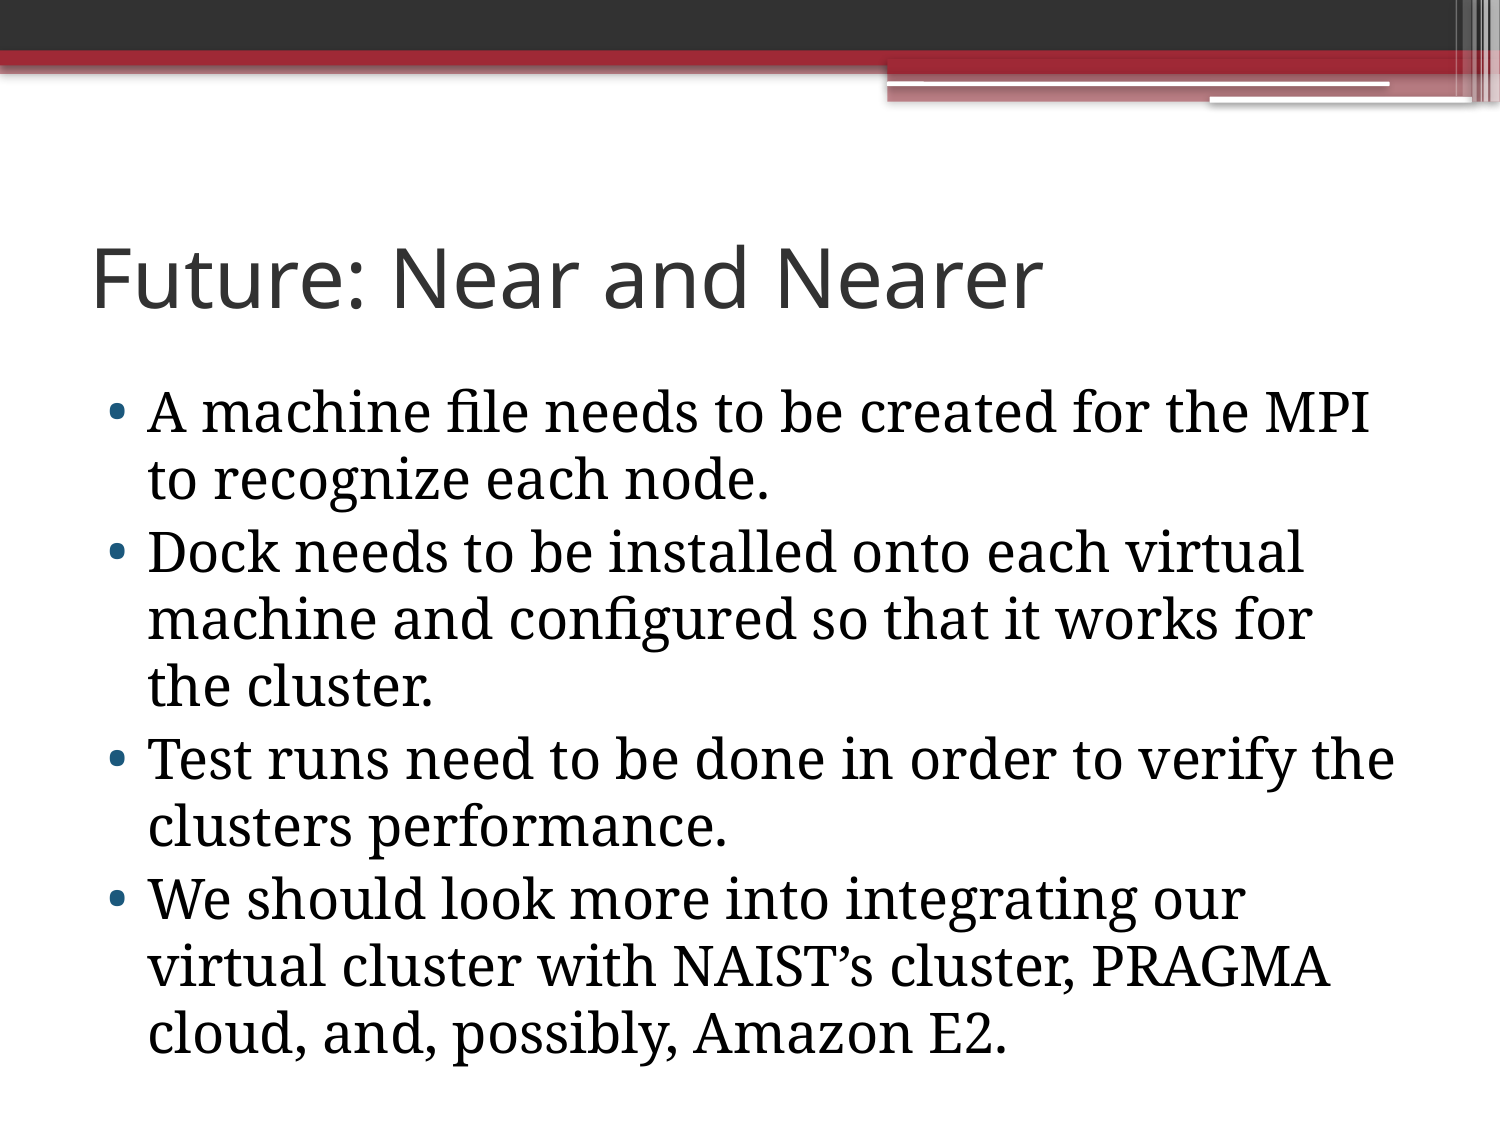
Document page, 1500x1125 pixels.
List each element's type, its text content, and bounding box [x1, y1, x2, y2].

list A machine file needs to be created for the MPI to recognize each node. Dock needs to be installed onto each virtual machine and configured so that it works for the cluster. Test runs need to be done in order to verify the clusters performance. We should look more into integrating our virtual cluster with NAIST’s cluster, PRAGMA cloud, and, possibly, Amazon E2. [75, 368, 1425, 1079]
title Future: Near and Nearer [75, 187, 1425, 363]
